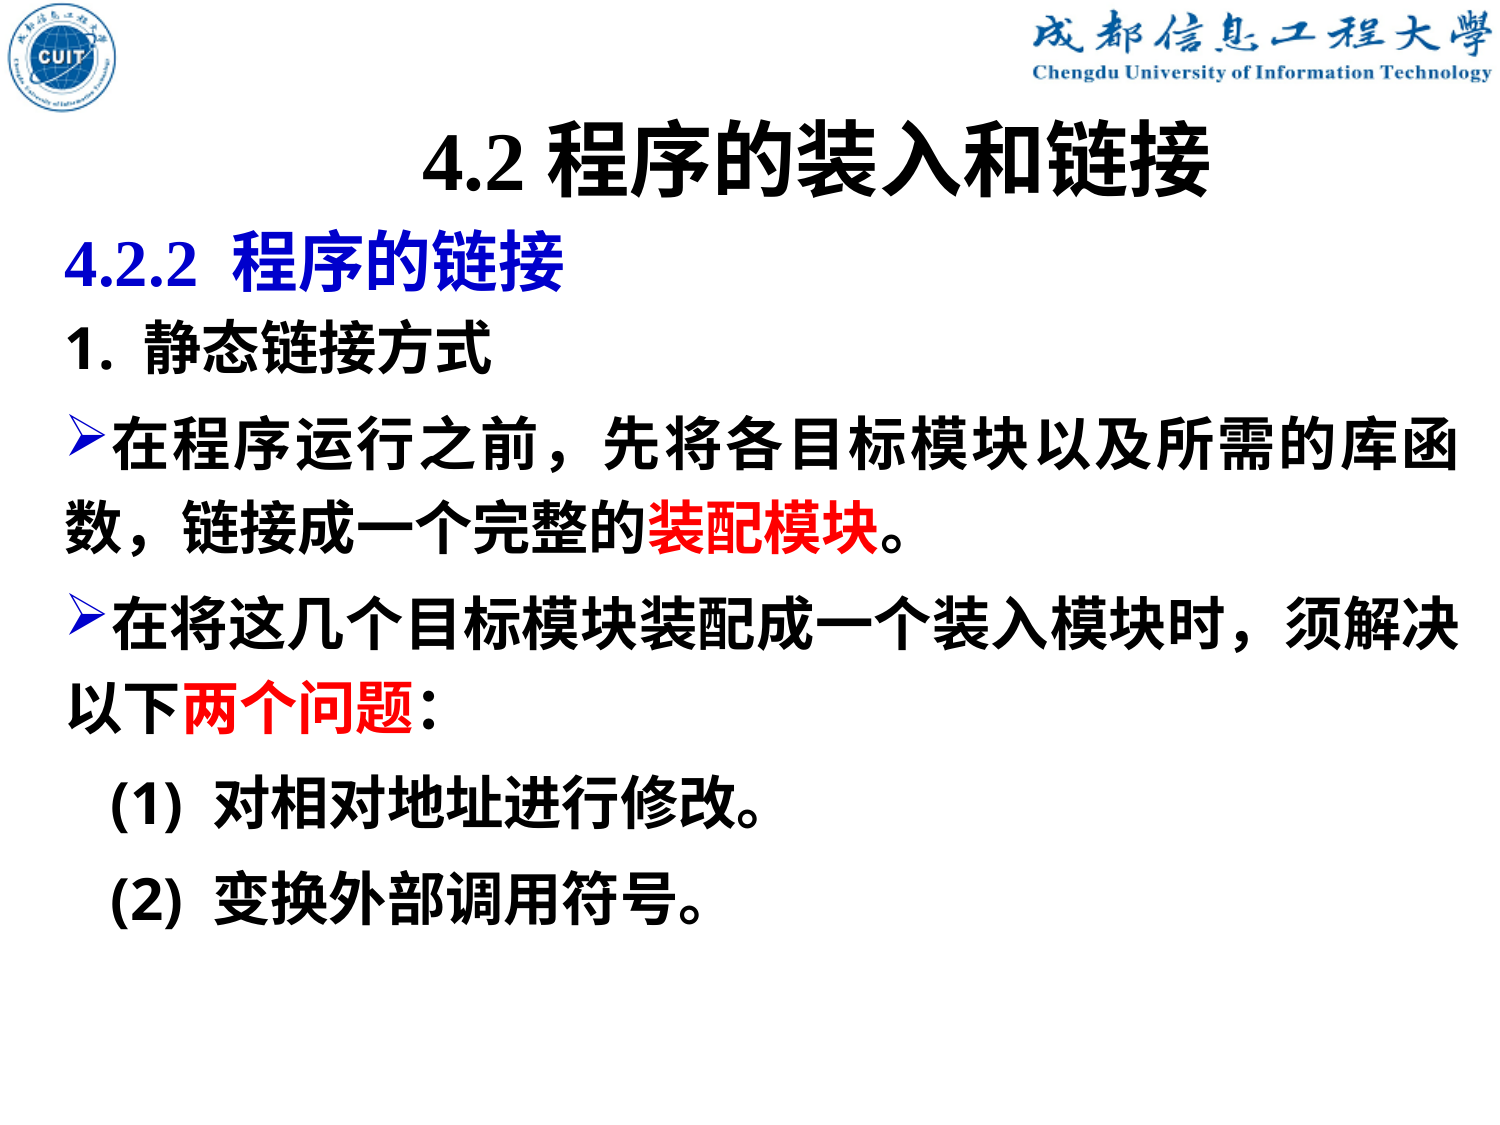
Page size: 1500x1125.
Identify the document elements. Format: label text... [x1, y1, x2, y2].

text_box 4.2.2 程序的链接 1. 静态链接方式 在程序运行之前，先将各目标模块以及所需的库函数，链接成一个完整的装配模块。 在将这几个目标模块装配成一个装入模块时，须解决以下两个问题： (1) 对相对地址进行修改。 (2) 变换外部调用符号。 [49, 212, 1475, 1088]
picture [1021, 0, 1500, 91]
picture [0, 0, 130, 116]
text_box 4.2程序的装入和链接 [212, 99, 1438, 212]
